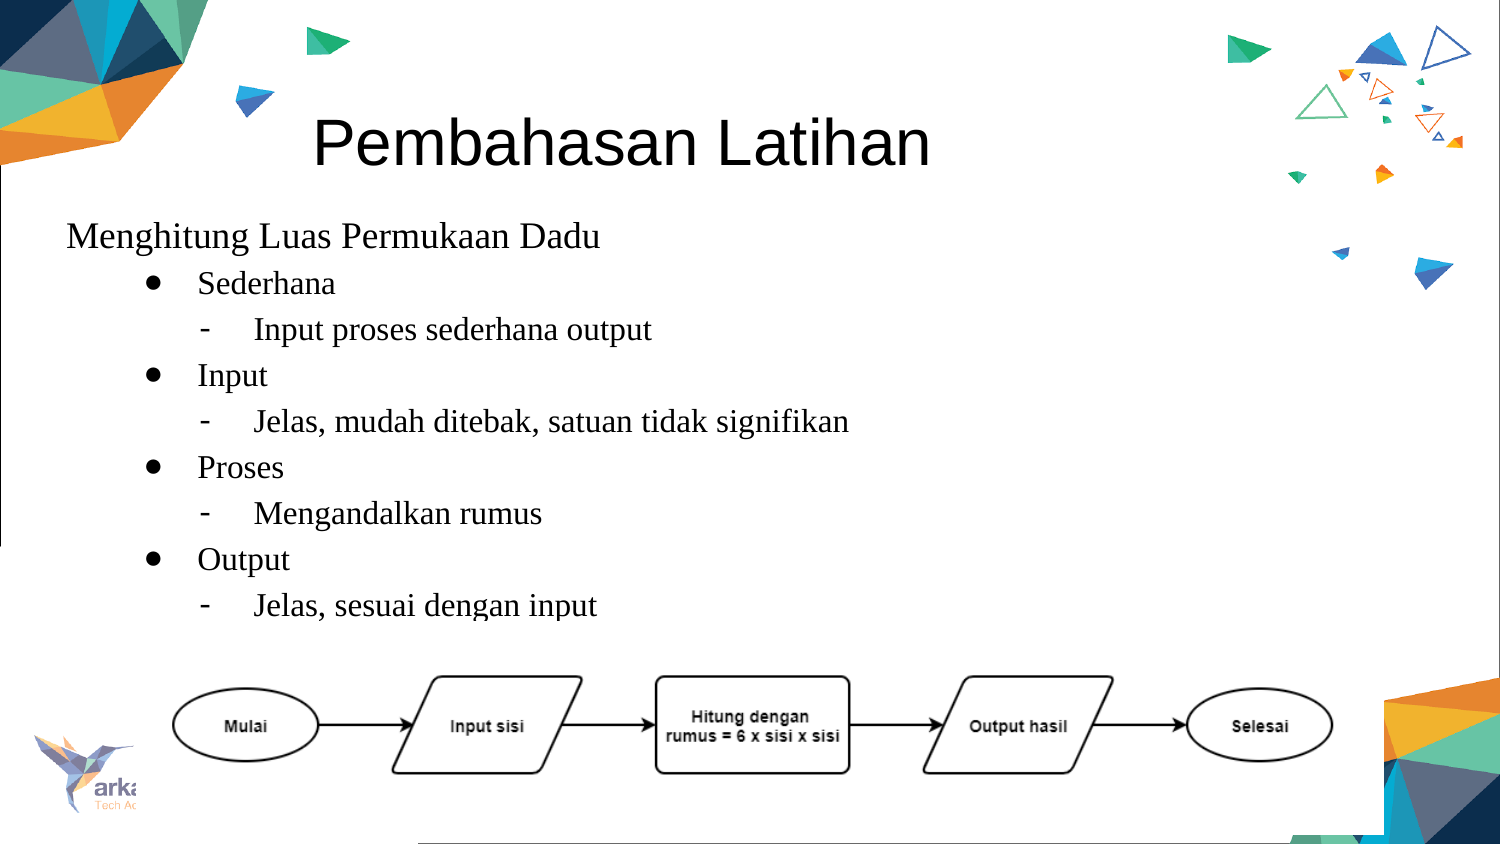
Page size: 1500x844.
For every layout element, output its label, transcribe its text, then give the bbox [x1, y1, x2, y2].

picture [0, 0, 1500, 844]
title Pembahasan Latihan [297, 72, 1449, 167]
list Menghitung Luas Permukaan Dadu Sederhana Input proses sederhana output Input Jelas, mudah ditebak, satuan tidak signifikan Proses Mengandalkan rumus Output Jelas, sesuai dengan input [51, 189, 1449, 750]
